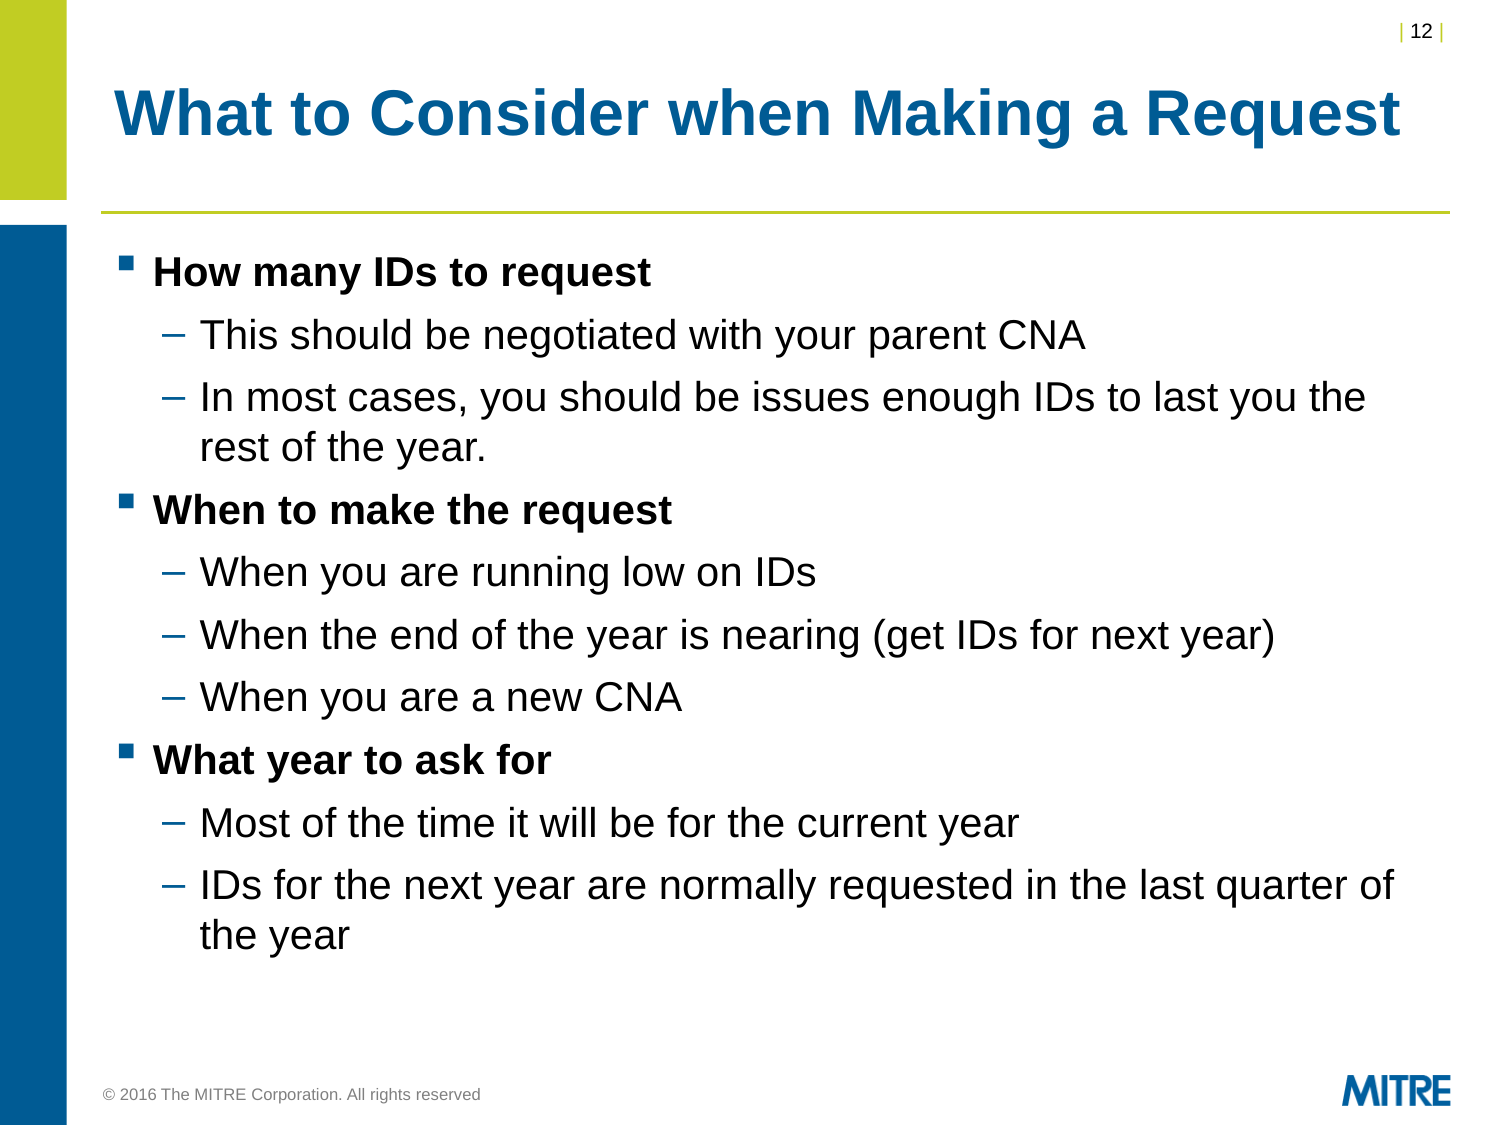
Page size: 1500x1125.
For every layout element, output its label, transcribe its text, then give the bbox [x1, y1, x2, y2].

title What to Consider when Making a Request [99, 45, 1450, 188]
list How many IDs to request This should be negotiated with your parent CNA In most cases, you should be issues enough IDs to last you the rest of the year. When to make the request When you are running low on IDs When the end of the year is nearing (get IDs for next year) When you are a new CNA What year to ask for Most of the time it will be for the current year IDs for the next year are normally requested in the last quarter of the year [99, 237, 1450, 1005]
picture [1342, 1072, 1453, 1113]
